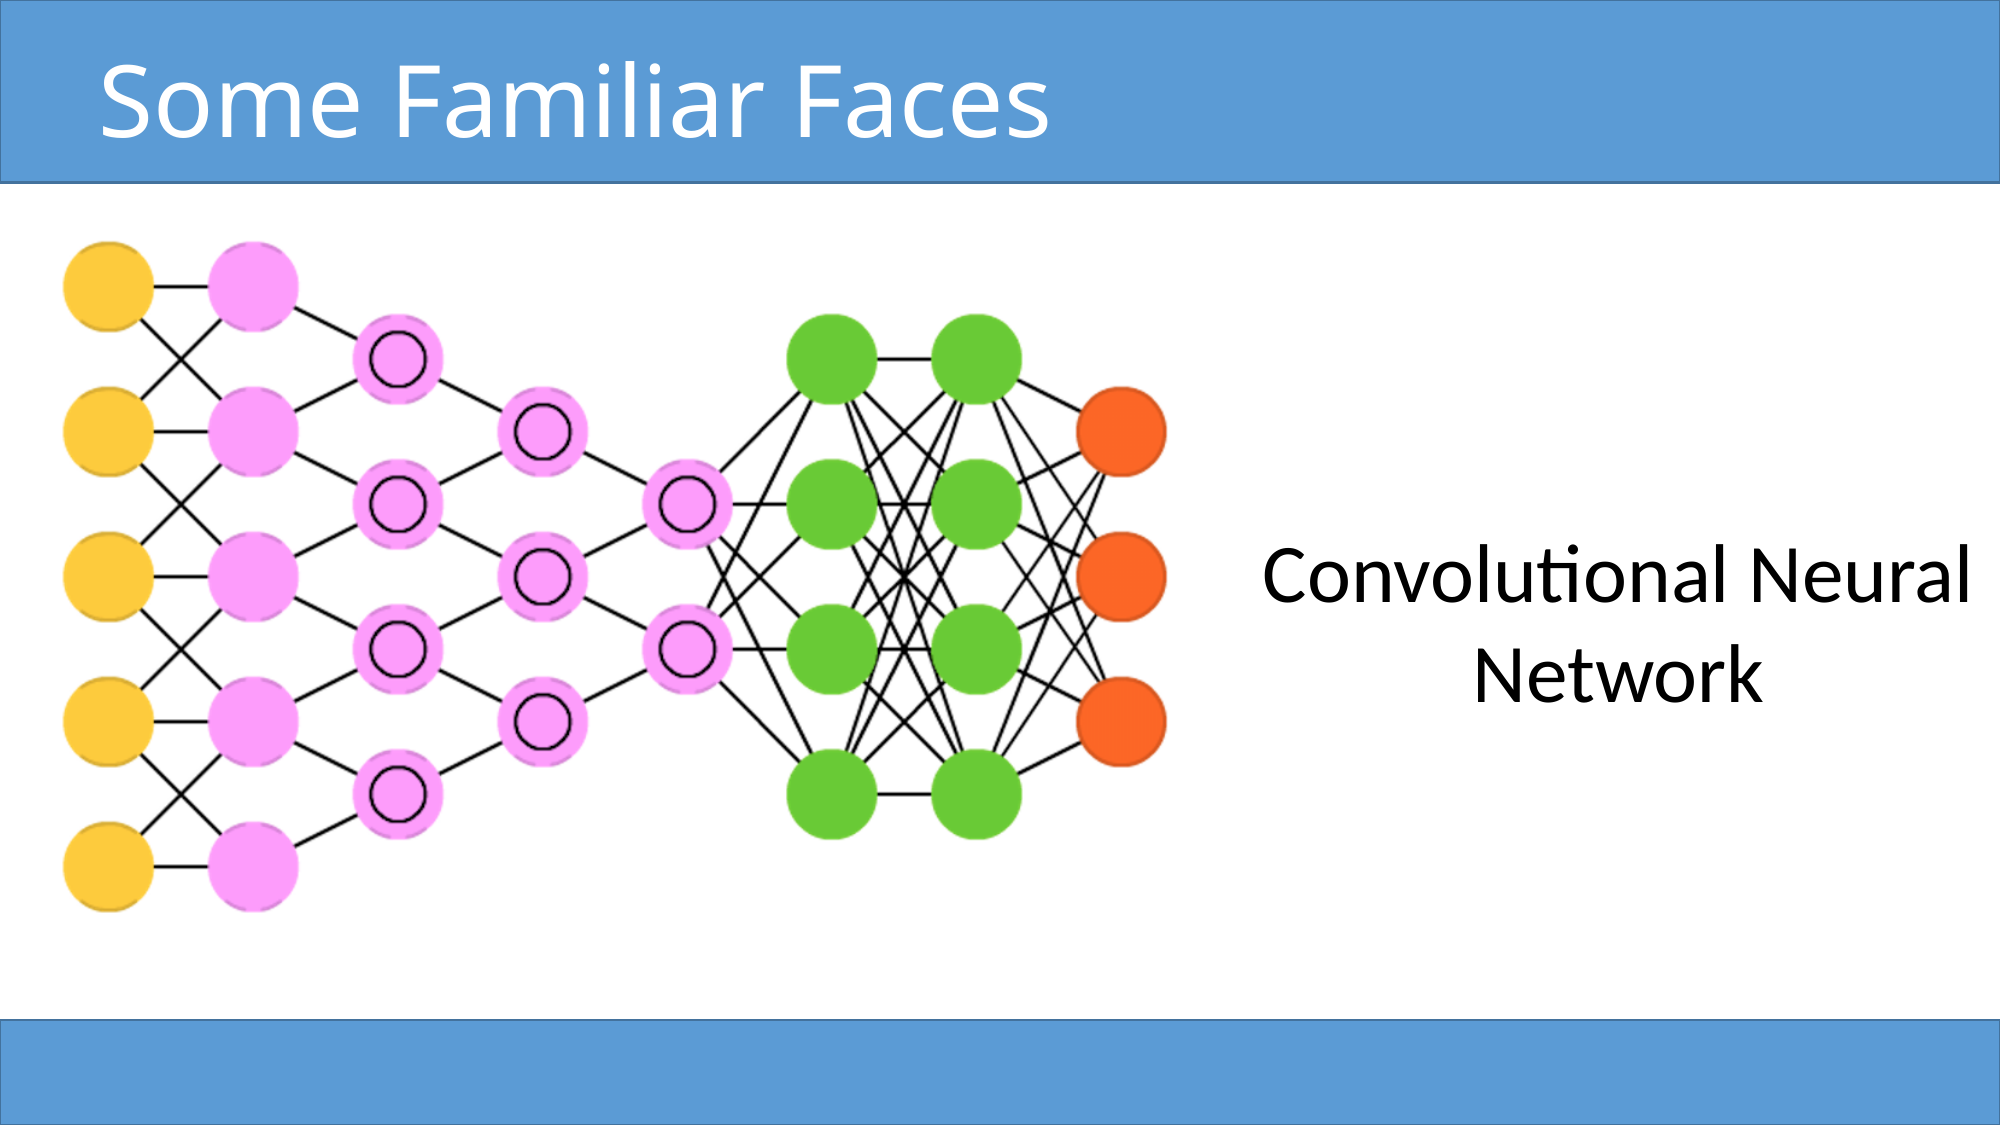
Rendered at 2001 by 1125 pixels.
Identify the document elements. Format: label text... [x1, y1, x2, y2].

title Some Familiar Faces [83, 65, 1809, 146]
picture [48, 224, 1177, 920]
text_box [0, 1019, 2000, 1125]
text_box [0, 0, 2000, 184]
text_box Convolutional Neural Network [1237, 511, 2000, 727]
